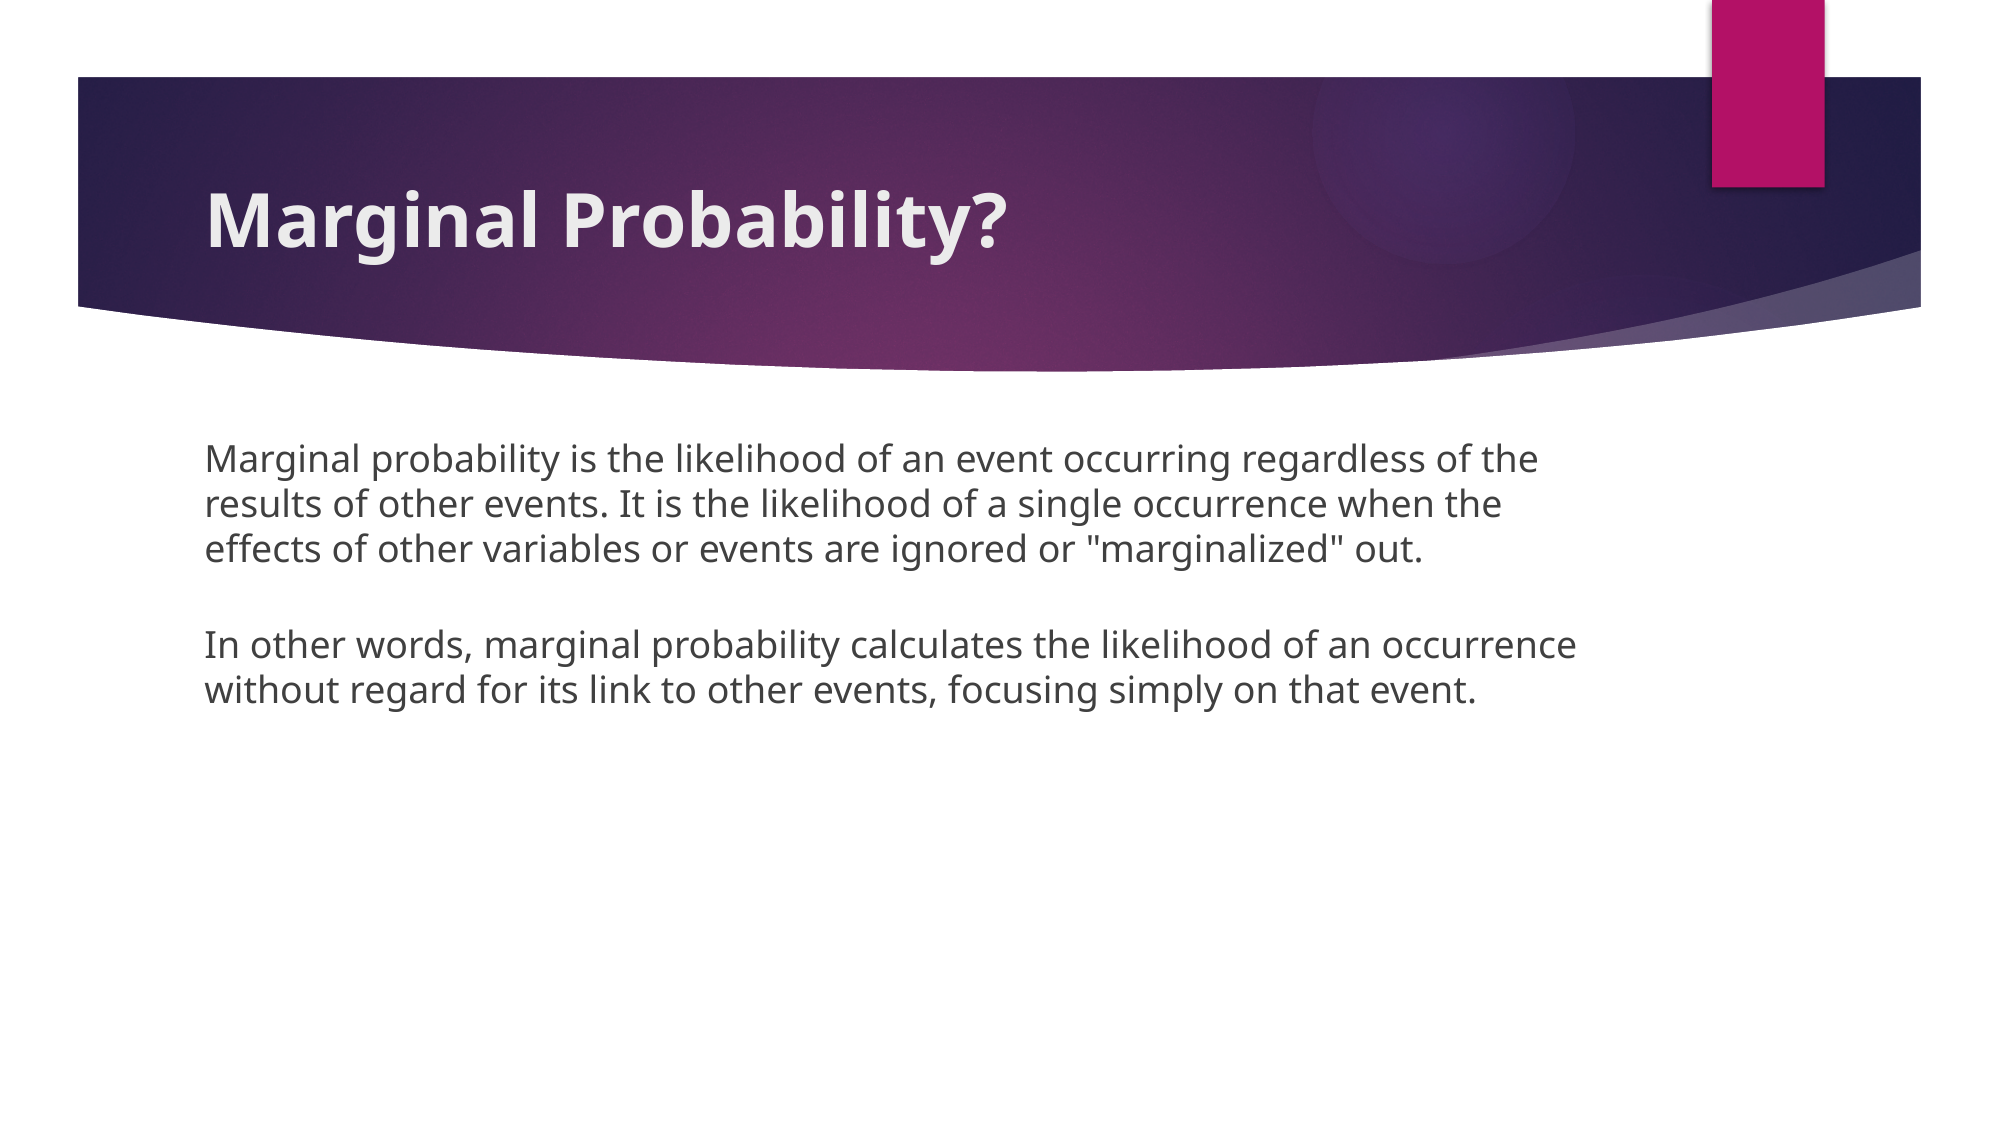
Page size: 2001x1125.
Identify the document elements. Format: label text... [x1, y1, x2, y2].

list Marginal probability is the likelihood of an event occurring regardless of the results of other events. It is the likelihood of a single occurrence when the effects of other variables or events are ignored or "marginalized" out. In other words, marginal probability calculates the likelihood of an occurrence without regard for its link to other events, focusing simply on that event. [189, 427, 1638, 988]
title Marginal Probability? [189, 159, 1627, 276]
